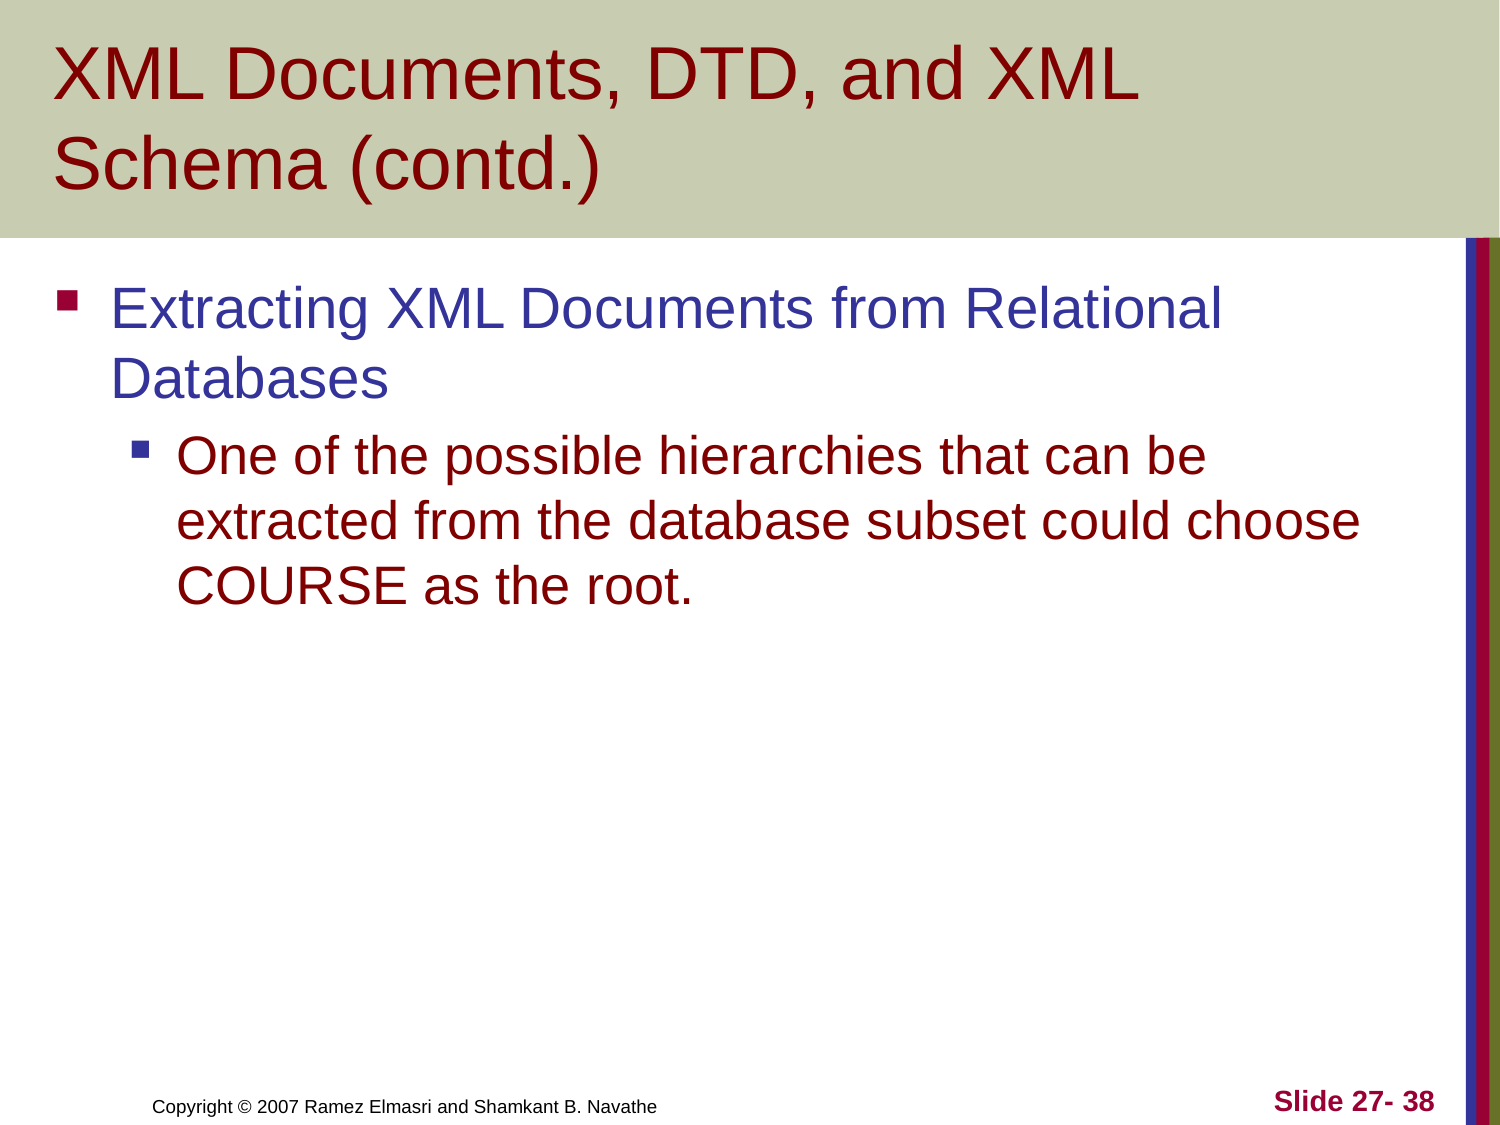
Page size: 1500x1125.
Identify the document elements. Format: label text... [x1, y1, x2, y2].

slide_number Slide 27- 38 [1137, 1050, 1450, 1125]
list Extracting XML Documents from Relational Databases One of the possible hierarchies that can be extracted from the database subset could choose COURSE as the root. [39, 262, 1400, 1013]
title XML Documents, DTD, and XML Schema (contd.) [37, 49, 1317, 213]
